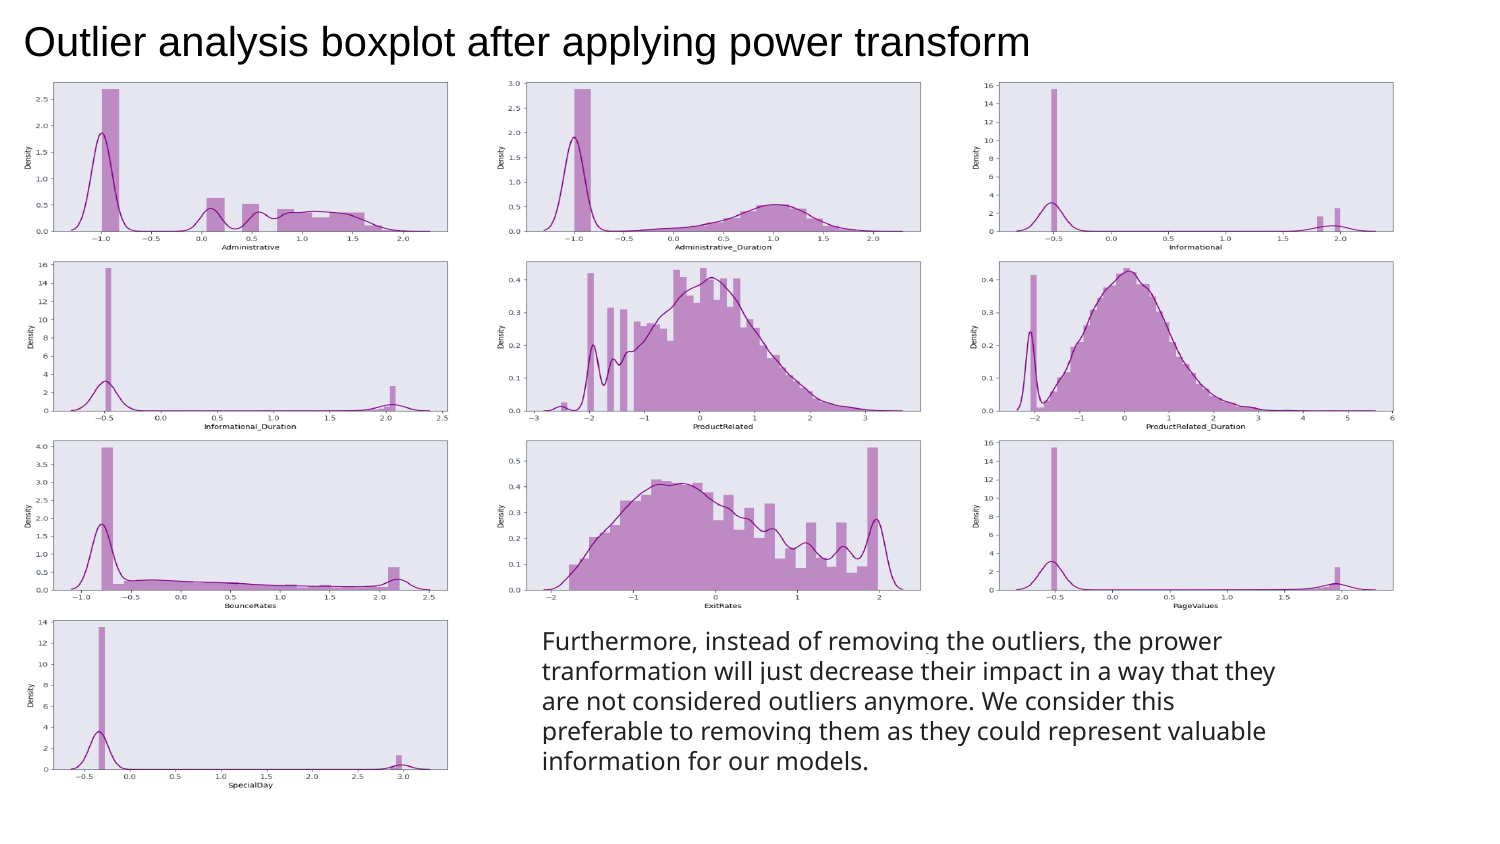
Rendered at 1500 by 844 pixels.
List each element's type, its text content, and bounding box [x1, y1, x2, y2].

title Outlier analysis boxplot after applying power transform [8, 0, 1500, 99]
picture [18, 75, 1400, 793]
